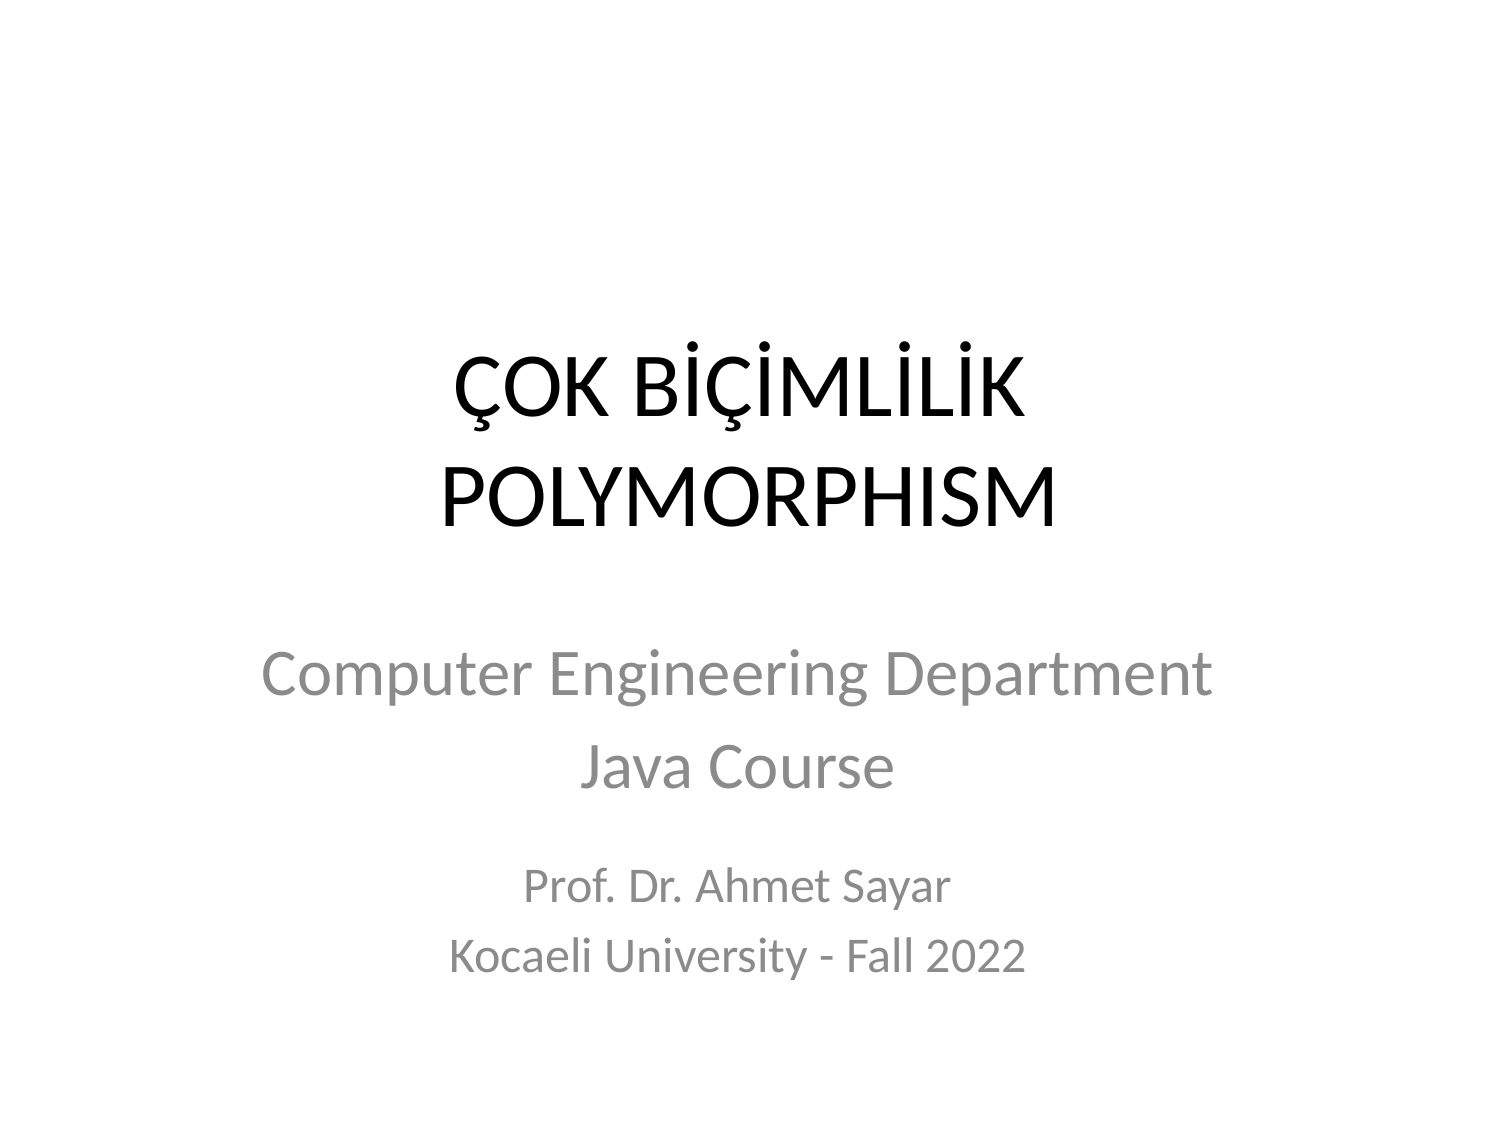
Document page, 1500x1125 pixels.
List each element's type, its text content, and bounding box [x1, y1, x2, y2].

title ÇOK BİÇİMLİLİK POLYMORPHISM [112, 314, 1388, 556]
text_box Computer Engineering Department Java Course Prof. Dr. Ahmet Sayar Kocaeli University - Fall 2022 [88, 621, 1388, 1034]
